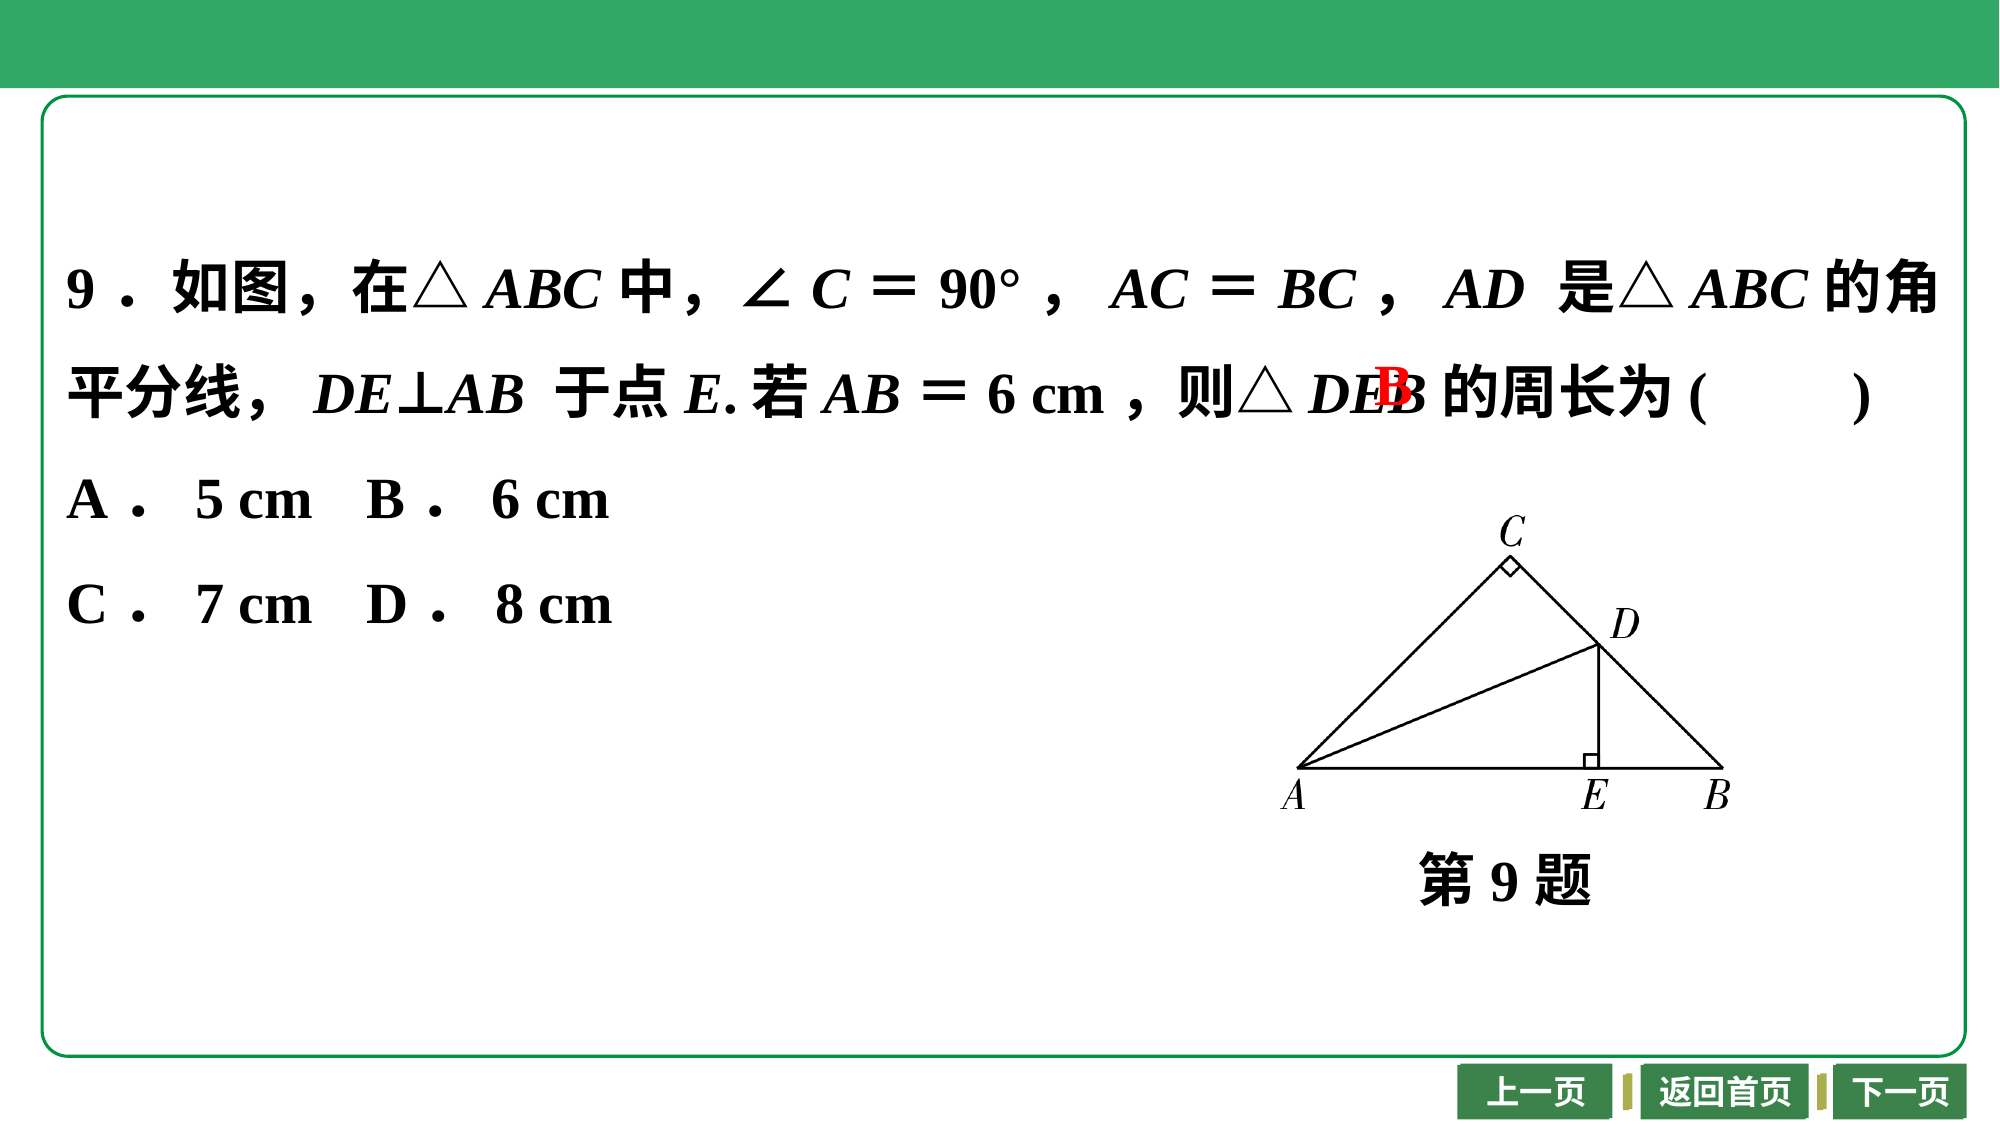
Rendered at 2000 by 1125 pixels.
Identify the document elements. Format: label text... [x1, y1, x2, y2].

text_box B [1359, 339, 1428, 425]
list 9．如图，在△ABC中，∠C＝90°，AC＝BC，AD 是△ABC的角平分线，DE⊥AB 于点E.若AB＝6 cm，则△DEB的周长为( ) A．5 cm B．6 cm C．7 cm D．8 cm [51, 208, 1957, 634]
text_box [1117, 514, 1892, 958]
